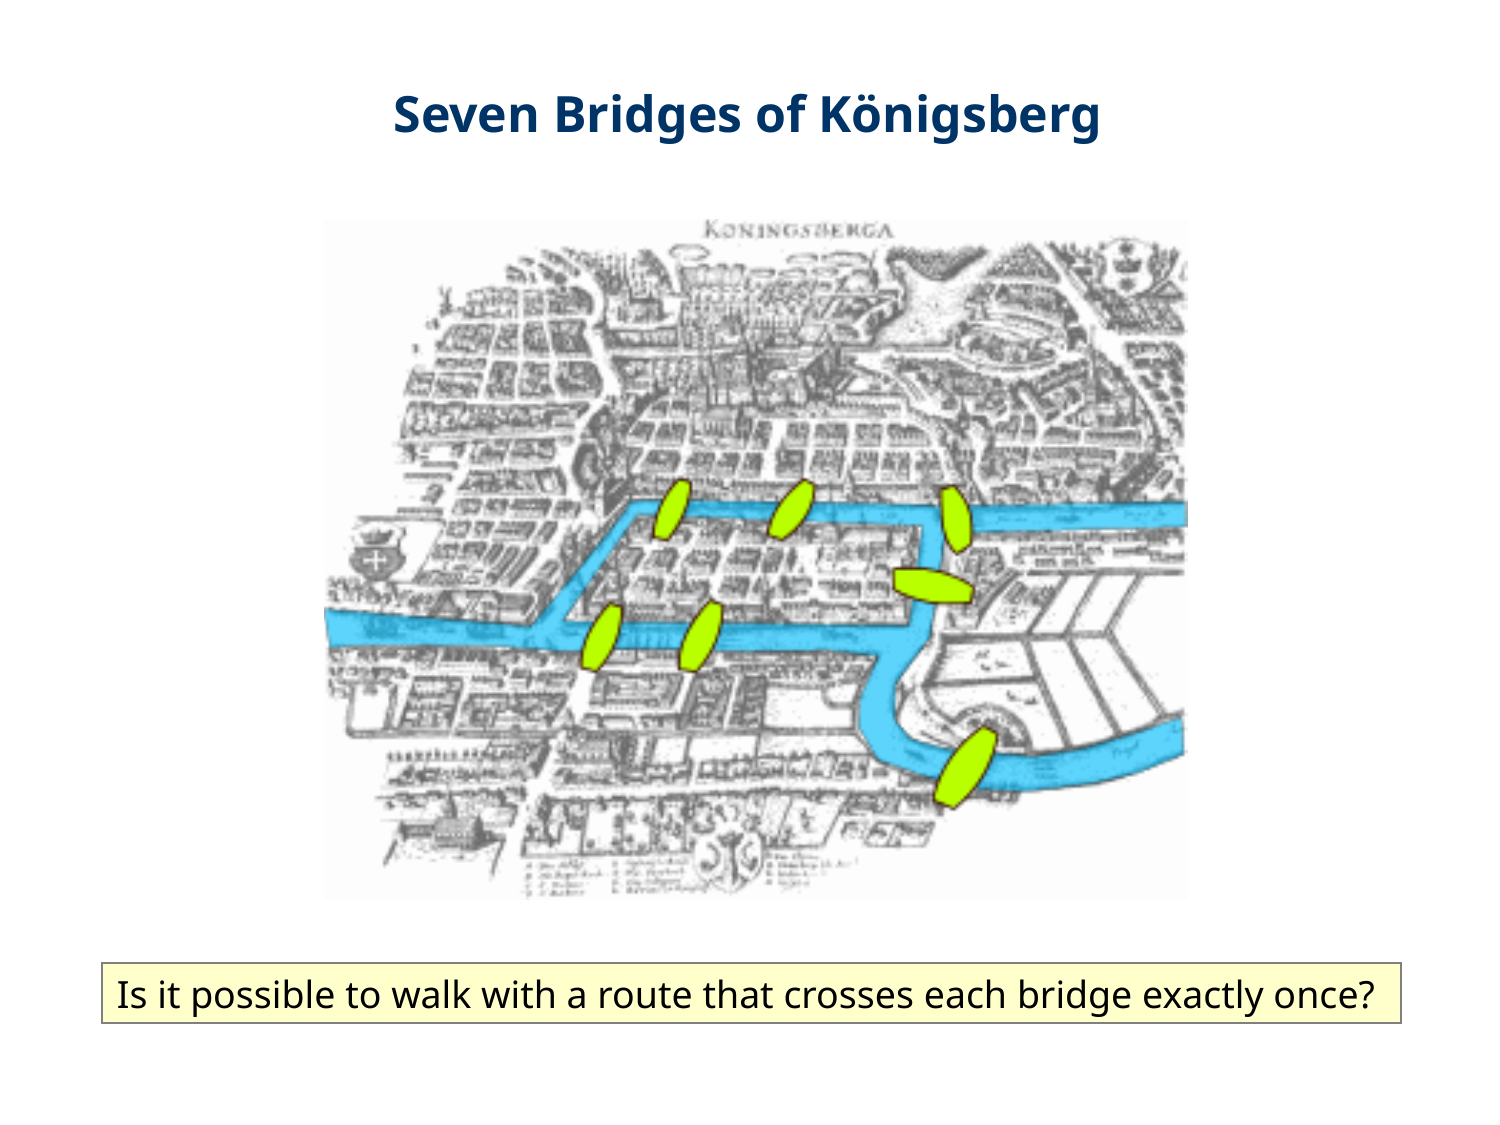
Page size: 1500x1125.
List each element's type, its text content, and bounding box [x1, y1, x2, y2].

text_box Is it possible to walk with a route that crosses each bridge exactly once? [102, 963, 1402, 1023]
text_box Seven Bridges of Königsberg [378, 74, 1118, 150]
picture [324, 219, 1188, 900]
